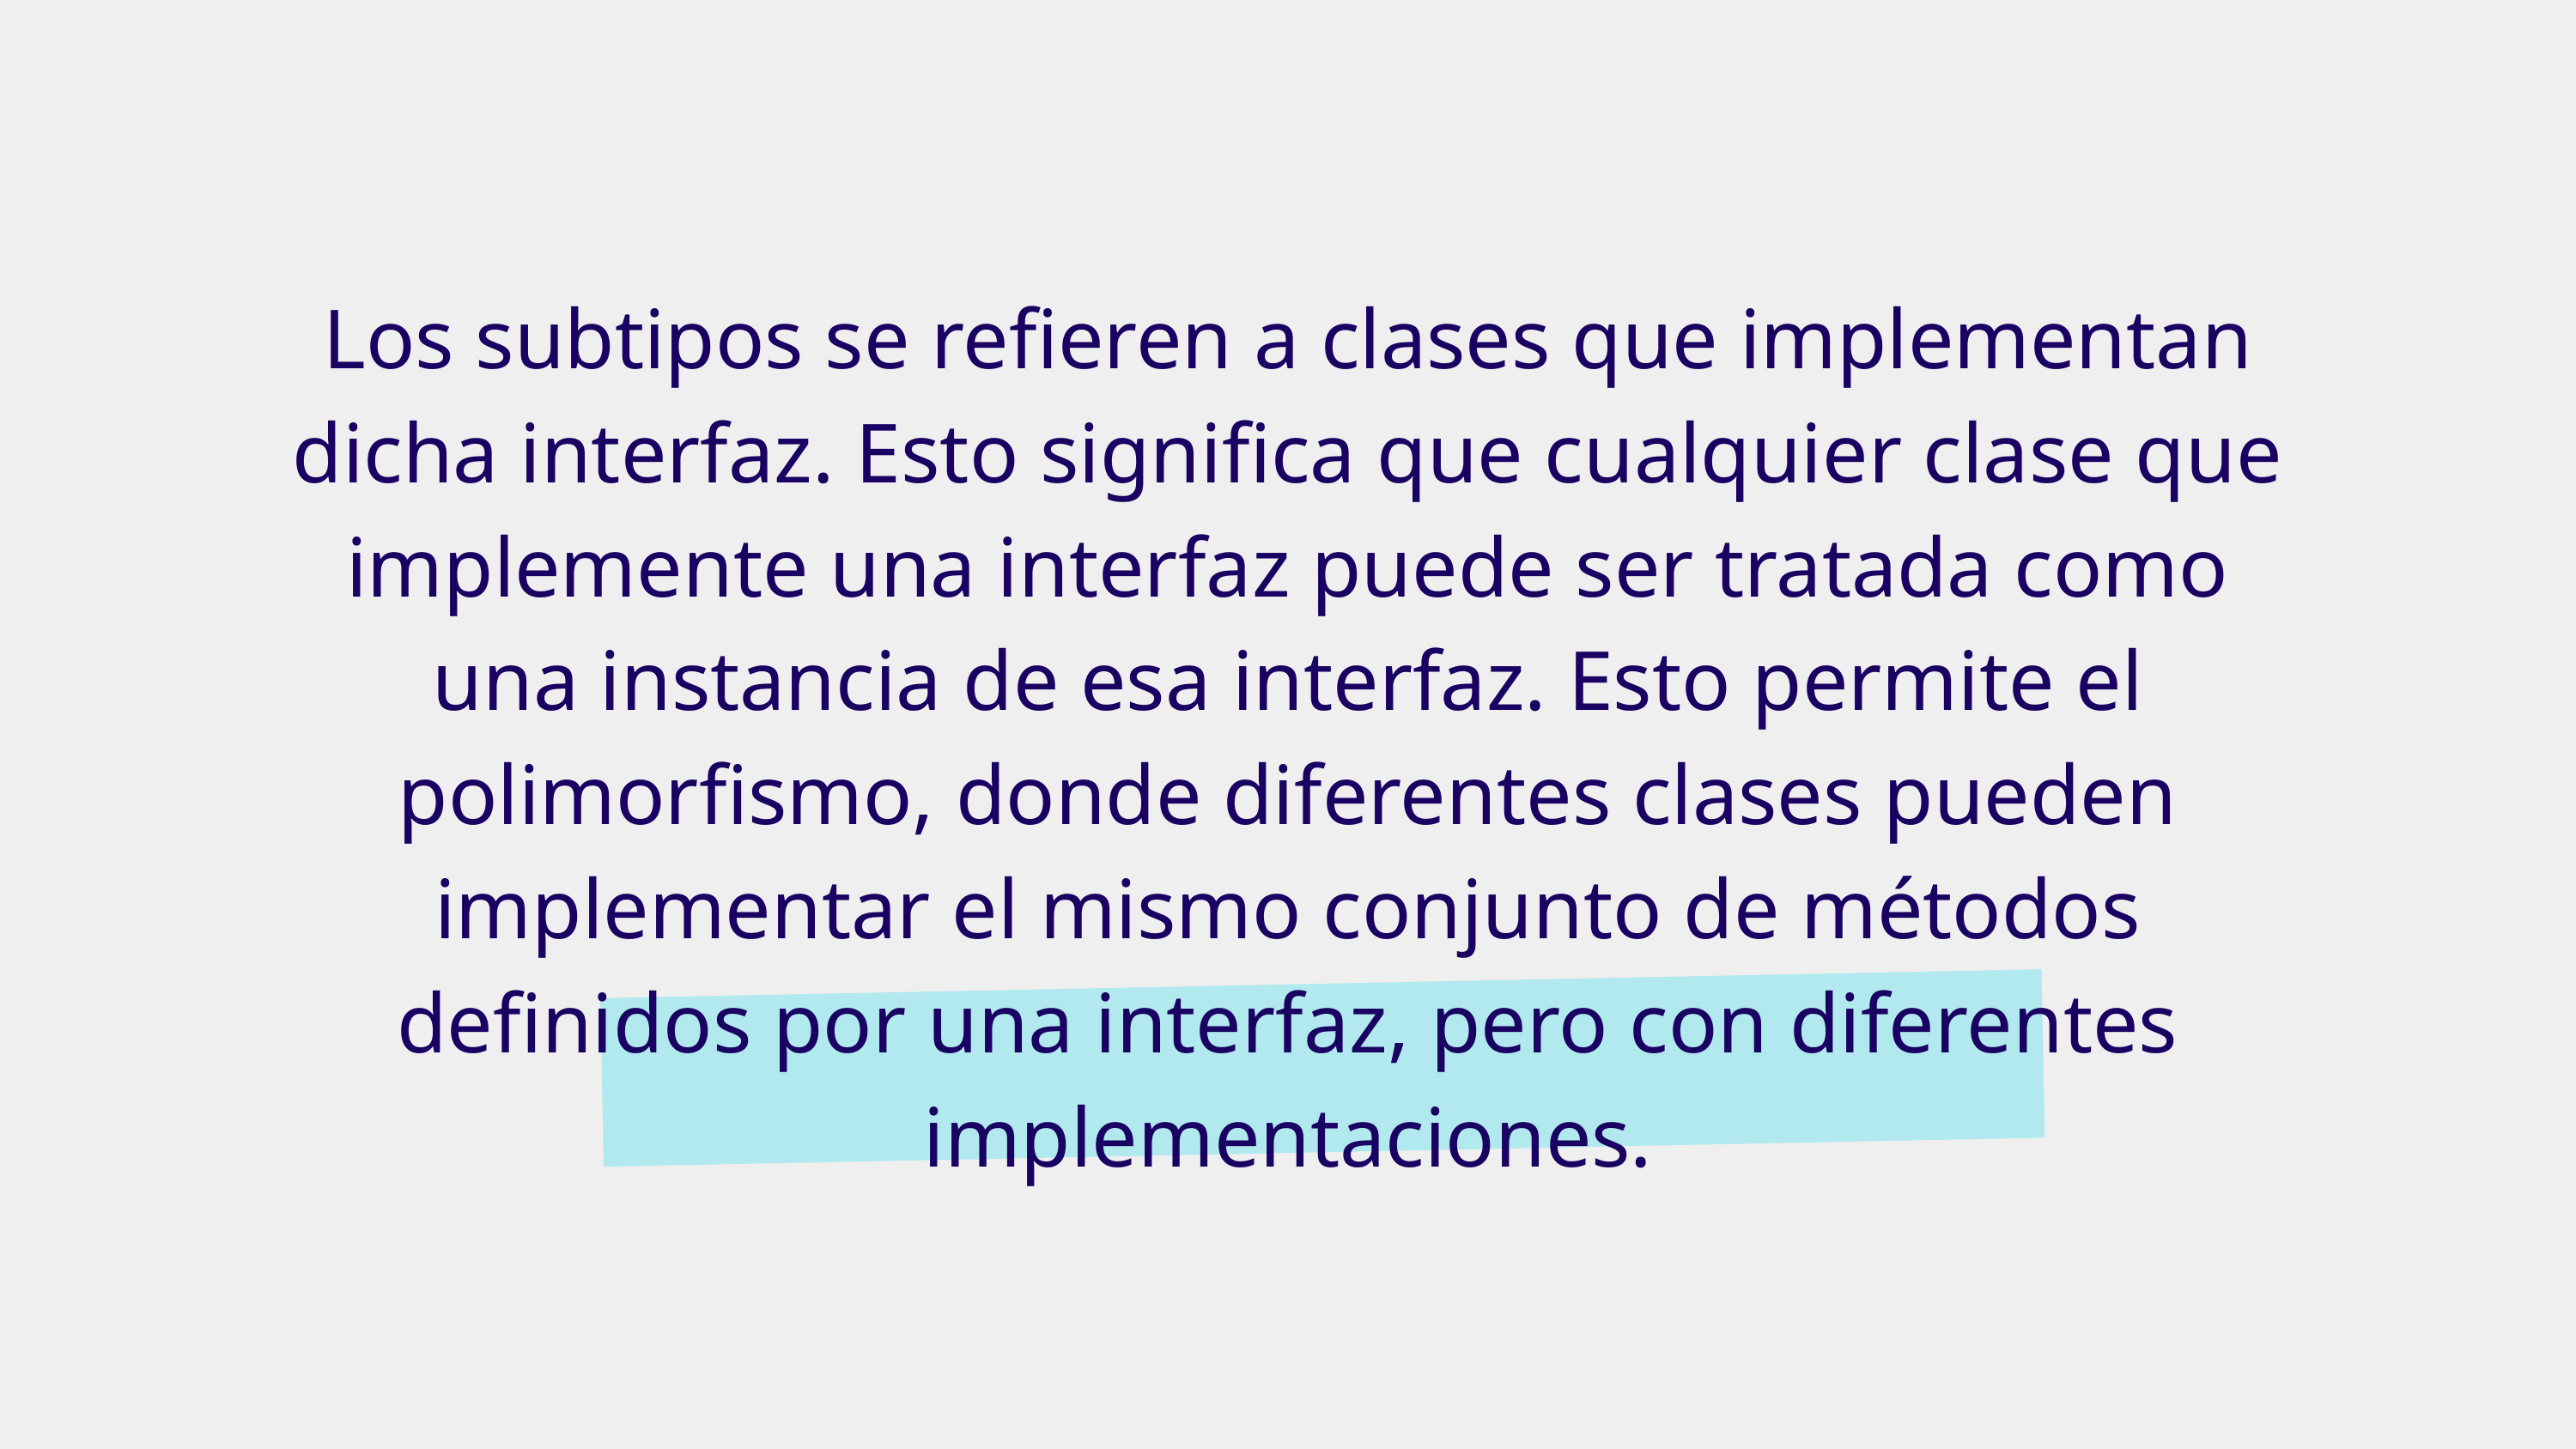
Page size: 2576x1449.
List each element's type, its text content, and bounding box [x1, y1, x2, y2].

text_box Los subtipos se refieren a clases que implementan dicha interfaz. Esto significa que cualquier clase que implemente una interfaz puede ser tratada como una instancia de esa interfaz. Esto permite el polimorfismo, donde diferentes clases pueden implementar el mismo conjunto de métodos definidos por una interfaz, pero con diferentes implementaciones. [290, 270, 2286, 1184]
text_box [601, 983, 2044, 1153]
